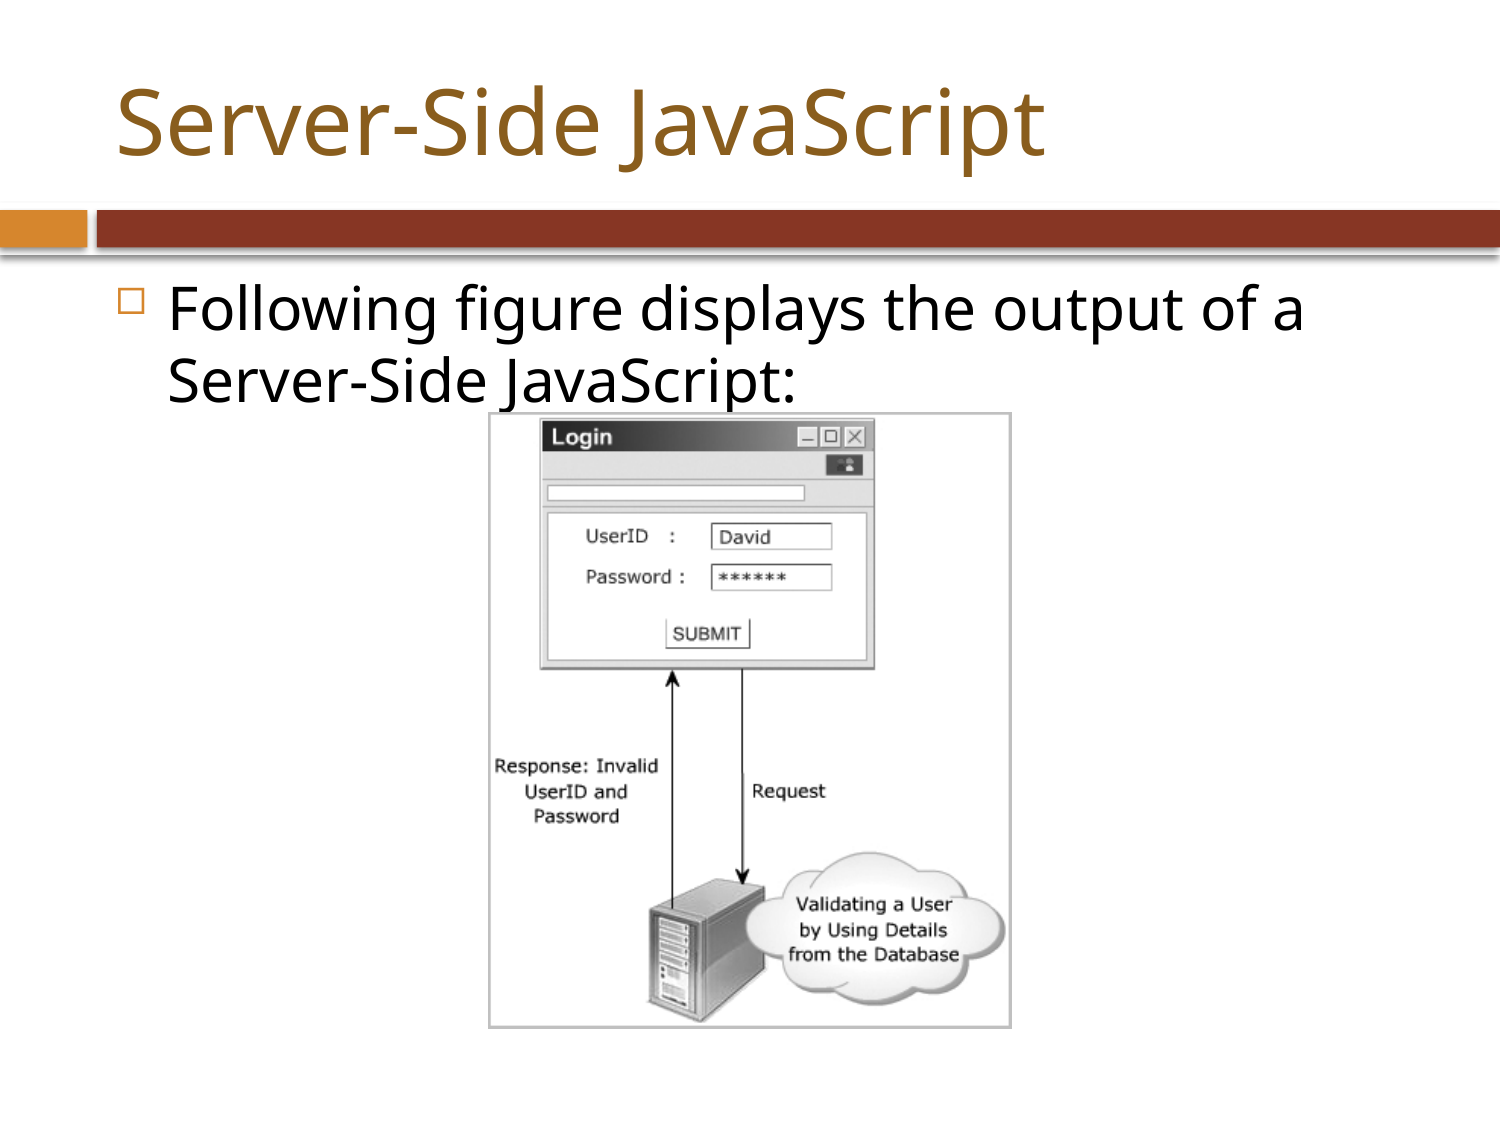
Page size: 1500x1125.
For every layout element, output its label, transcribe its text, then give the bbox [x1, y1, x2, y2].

list Following figure displays the output of a Server-Side JavaScript: [100, 262, 1438, 1000]
picture [487, 412, 1013, 1030]
title Server-Side JavaScript [100, 37, 1438, 200]
